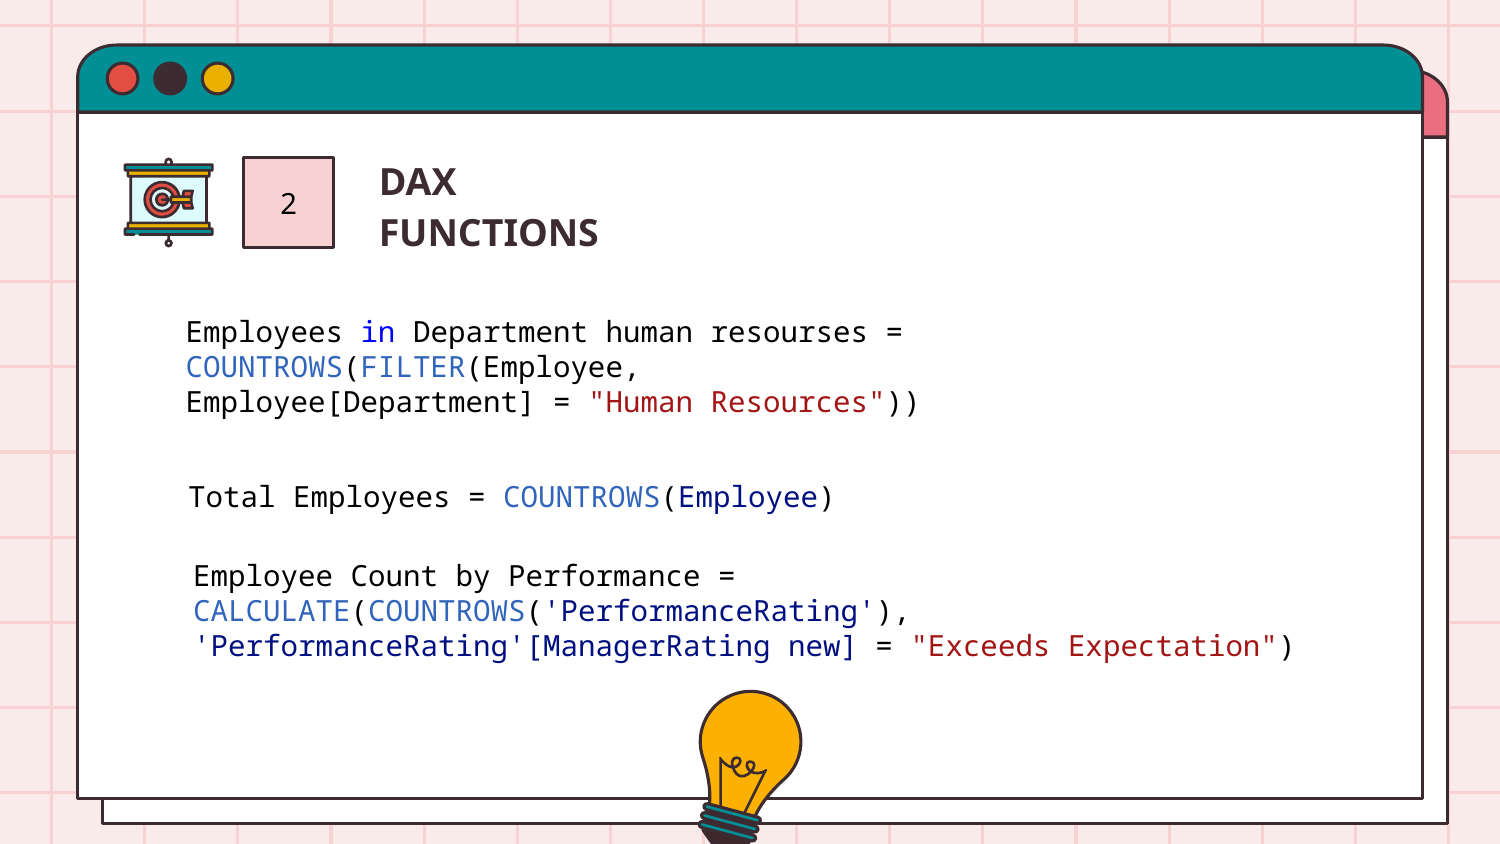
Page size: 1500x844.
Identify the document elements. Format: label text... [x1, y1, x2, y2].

text_box 2 [243, 157, 334, 248]
text_box Employee Count by Performance = CALCULATE(COUNTROWS('PerformanceRating'), 'PerformanceRating'[ManagerRating new] = "Exceeds Expectation") [178, 549, 1359, 740]
text_box DAX FUNCTIONS [363, 159, 697, 246]
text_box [691, 690, 793, 844]
text_box Employees in Department human resourses = COUNTROWS(FILTER(Employee, Employee[Department] = "Human Resources")) [170, 305, 955, 426]
text_box Total Employees = COUNTROWS(Employee) [173, 471, 958, 521]
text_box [123, 157, 214, 248]
